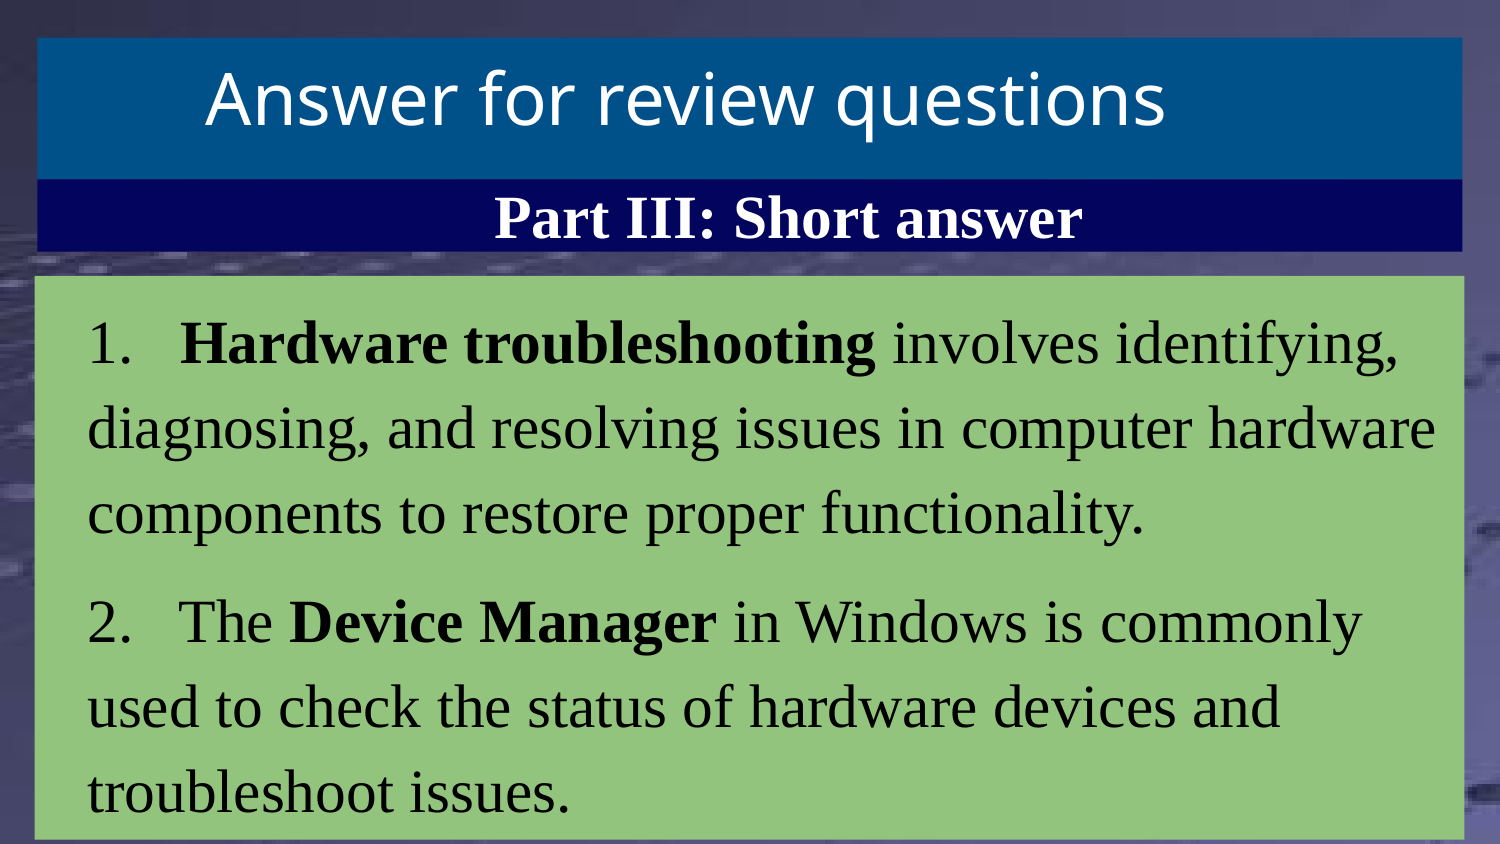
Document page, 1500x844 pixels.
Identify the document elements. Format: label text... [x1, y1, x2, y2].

picture [0, 0, 1500, 844]
text_box 1. Hardware troubleshooting involves identifying, diagnosing, and resolving issues in computer hardware components to restore proper functionality. 2. The Device Manager in Windows is commonly used to check the status of hardware devices and troubleshoot issues. [34, 275, 1465, 840]
subtitle Part III: Short answer [104, 164, 1390, 252]
title Answer for review questions [46, 37, 1390, 155]
